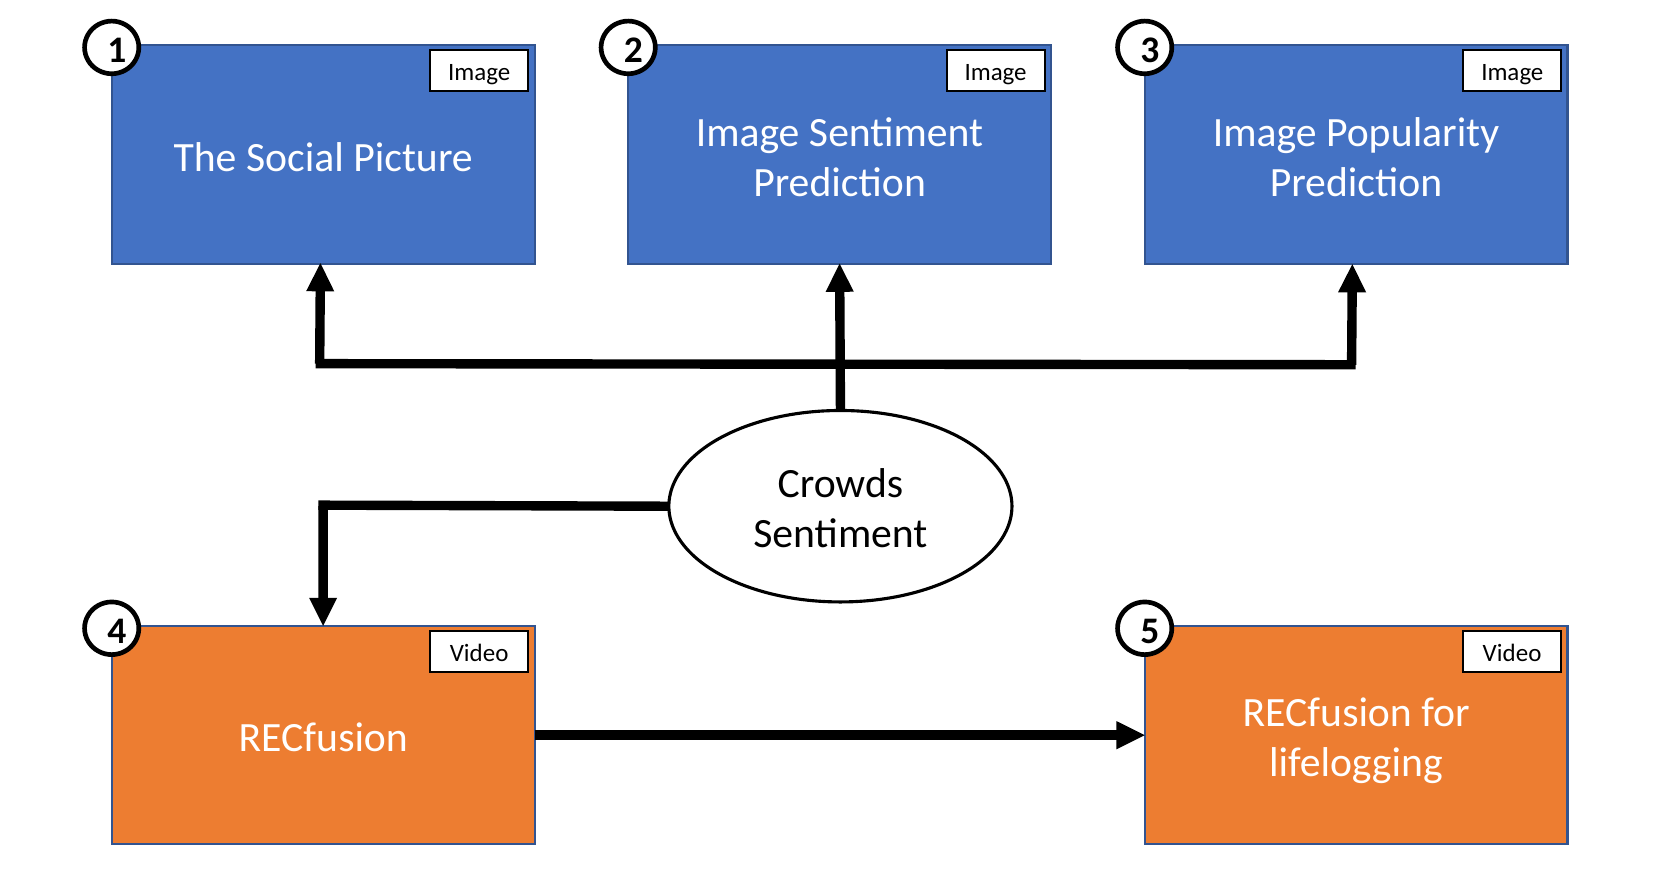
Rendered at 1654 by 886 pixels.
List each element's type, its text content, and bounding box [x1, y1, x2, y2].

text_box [1117, 601, 1568, 845]
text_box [84, 21, 535, 264]
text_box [1117, 21, 1568, 264]
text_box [600, 21, 1051, 264]
text_box Crowds Sentiment [668, 409, 1014, 603]
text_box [84, 601, 535, 845]
